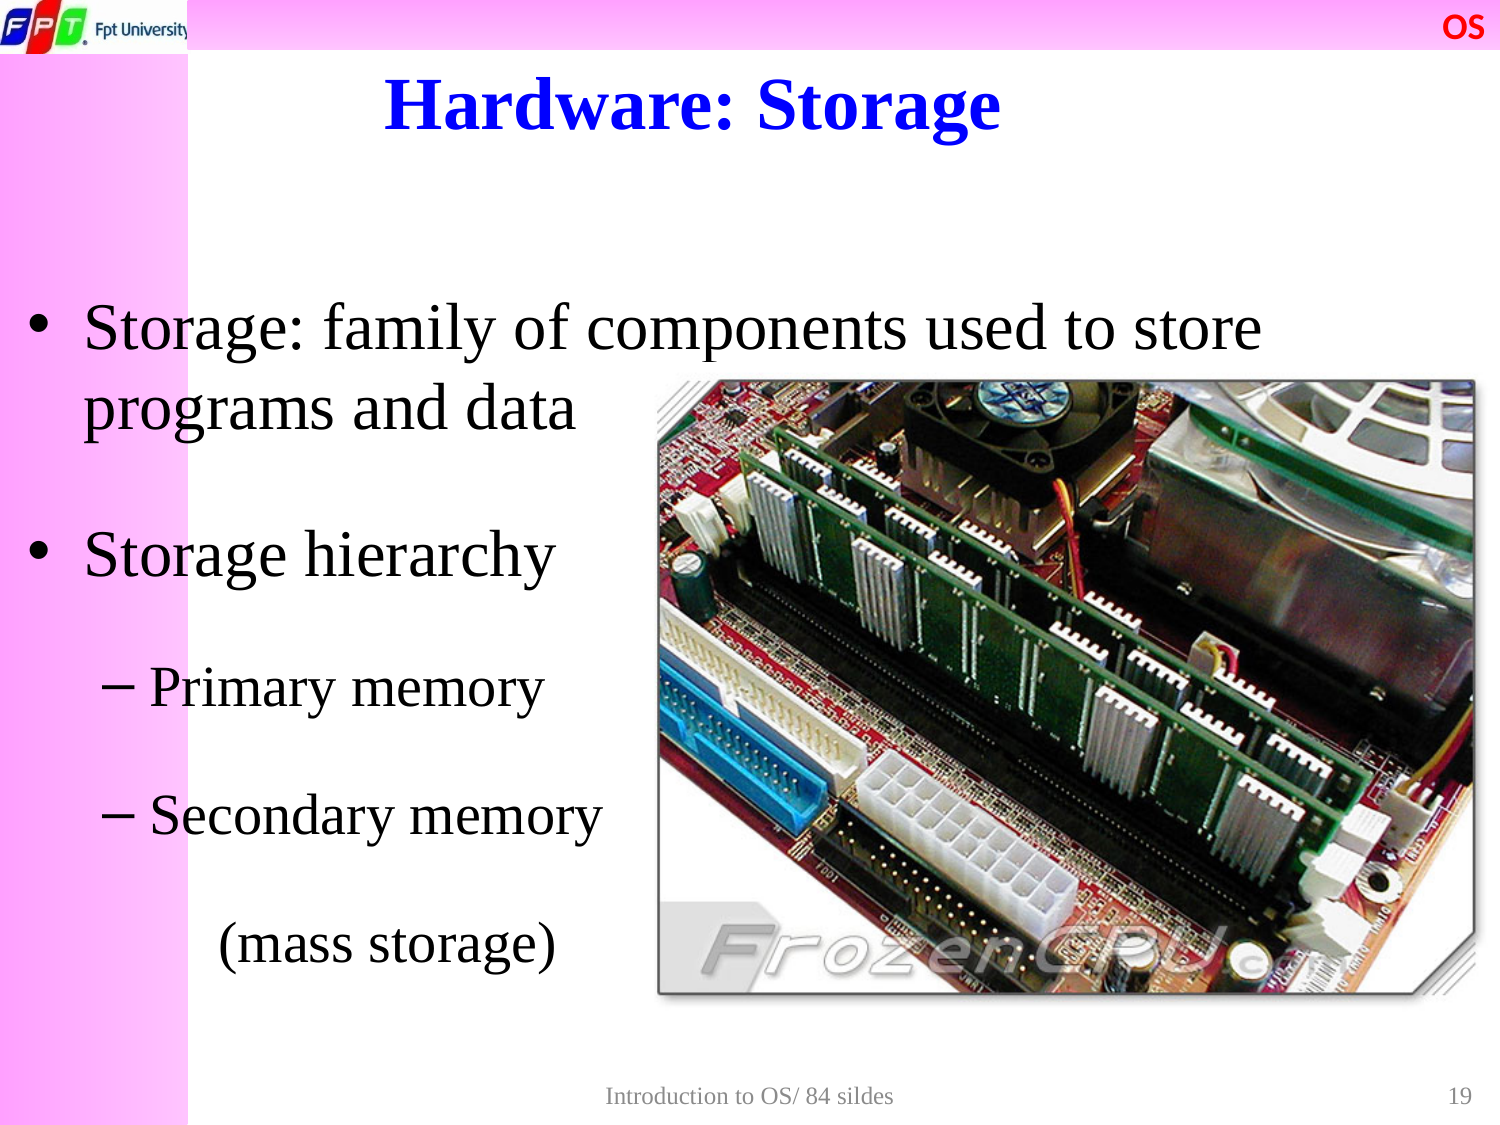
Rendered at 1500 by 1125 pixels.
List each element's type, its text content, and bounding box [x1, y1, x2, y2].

footer Introduction to OS/ 84 sildes [512, 1074, 988, 1116]
title Hardware: Storage [37, 37, 1350, 163]
picture [632, 362, 1500, 1013]
list Storage: family of components used to store programs and data Storage hierarchy Primary memory Secondary memory (mass storage) [12, 275, 1363, 1000]
slide_number 19 [1137, 1074, 1488, 1116]
picture [0, 0, 188, 54]
